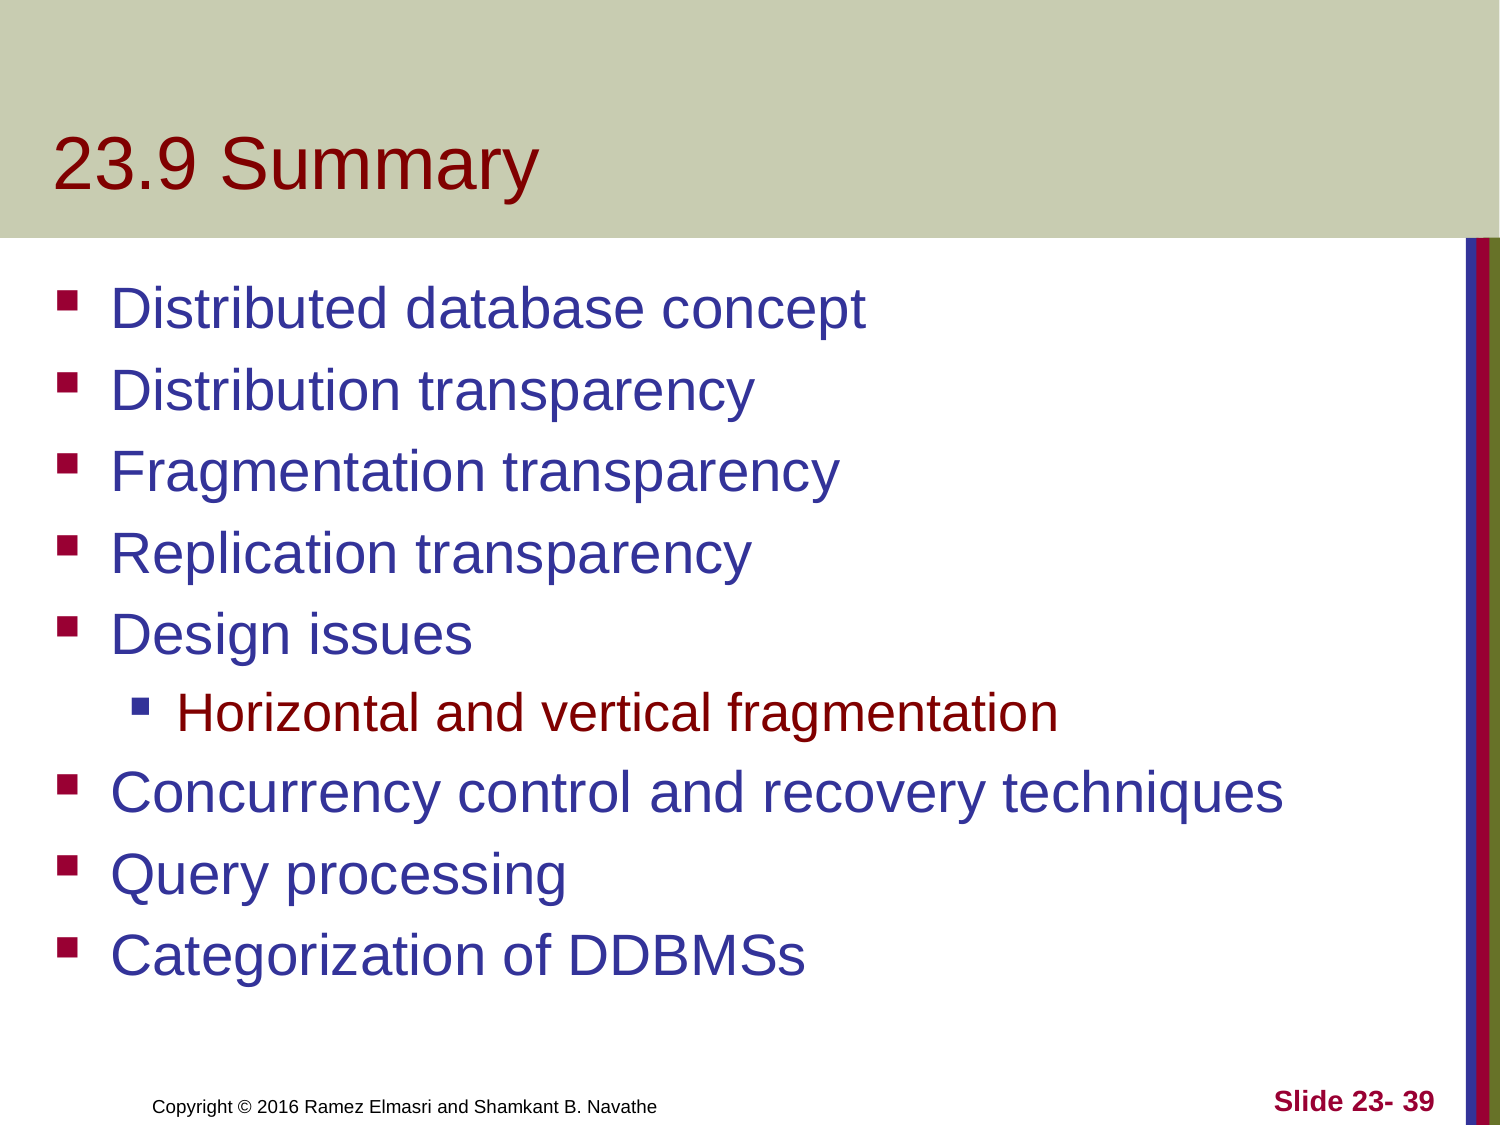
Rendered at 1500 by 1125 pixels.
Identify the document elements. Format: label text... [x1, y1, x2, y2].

slide_number Slide 23- 39 [1137, 1049, 1451, 1125]
list Distributed database concept Distribution transparency Fragmentation transparency Replication transparency Design issues Horizontal and vertical fragmentation Concurrency control and recovery techniques Query processing Categorization of DDBMSs [39, 262, 1400, 1013]
title 23.9 Summary [37, 49, 1317, 213]
